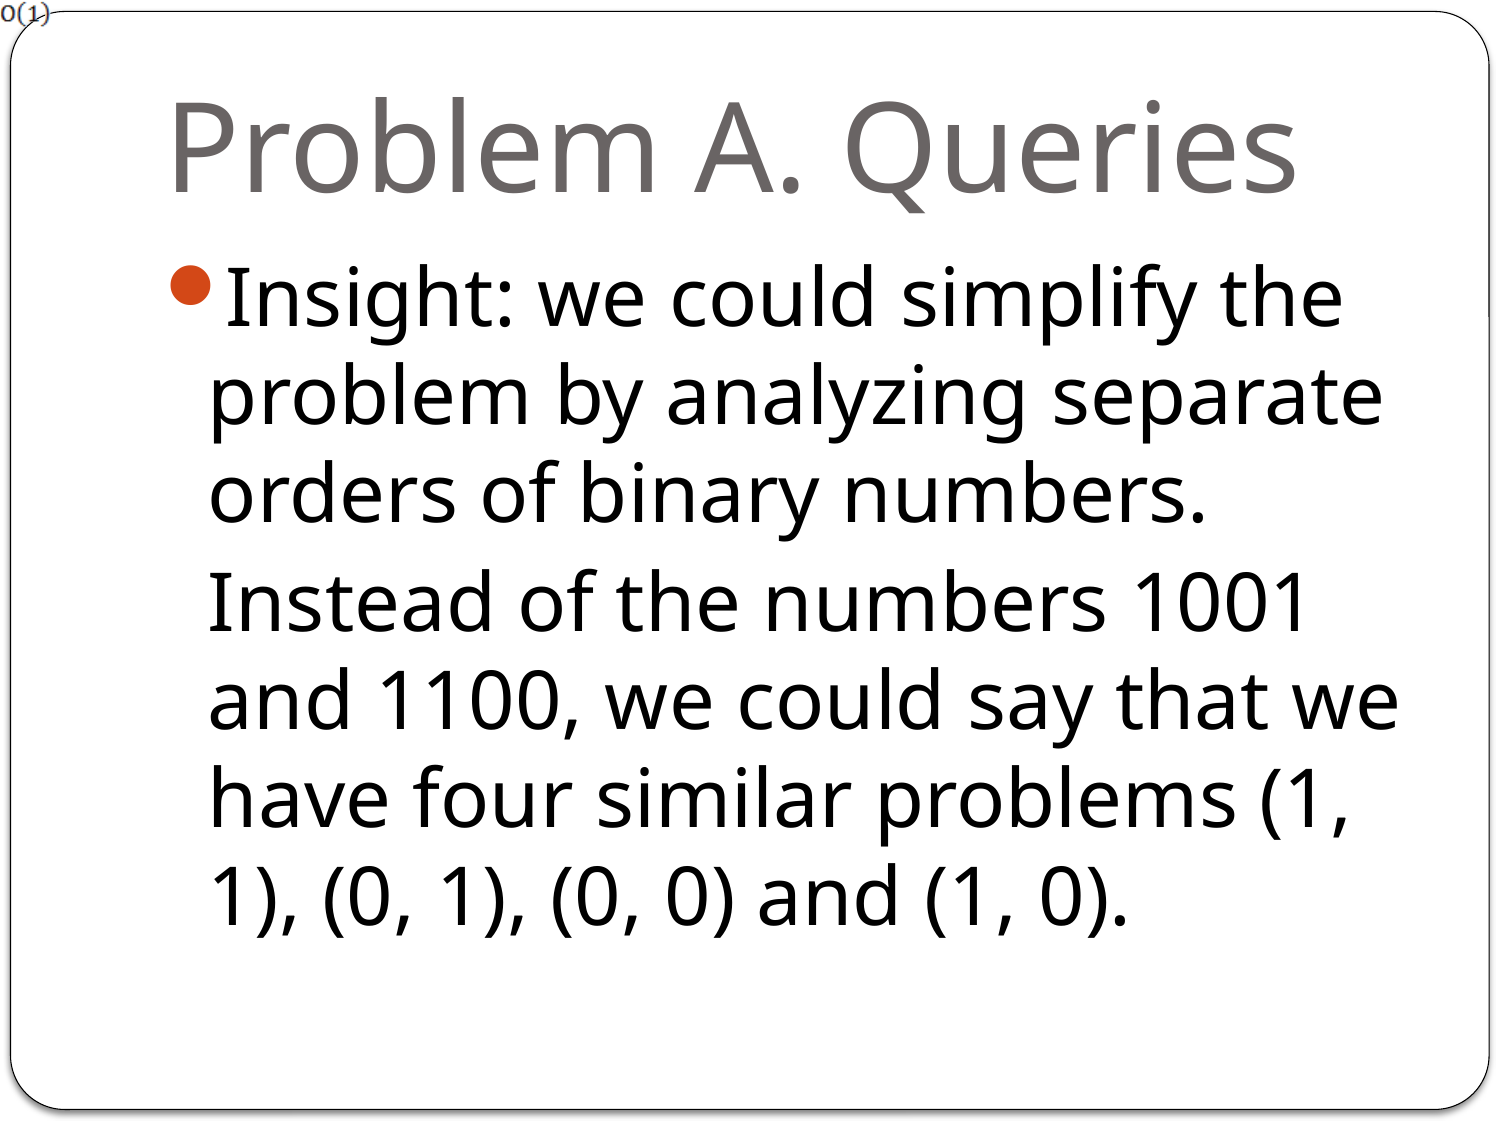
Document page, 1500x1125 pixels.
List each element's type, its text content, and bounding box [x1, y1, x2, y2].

title Problem A. Queries [150, 45, 1425, 233]
list Insight: we could simplify the problem by analyzing separate orders of binary numbers. Instead of the numbers 1001 and 1100, we could say that we have four similar problems (1, 1), (0, 1), (0, 0) and (1, 0). [150, 237, 1425, 988]
picture [0, 0, 52, 30]
